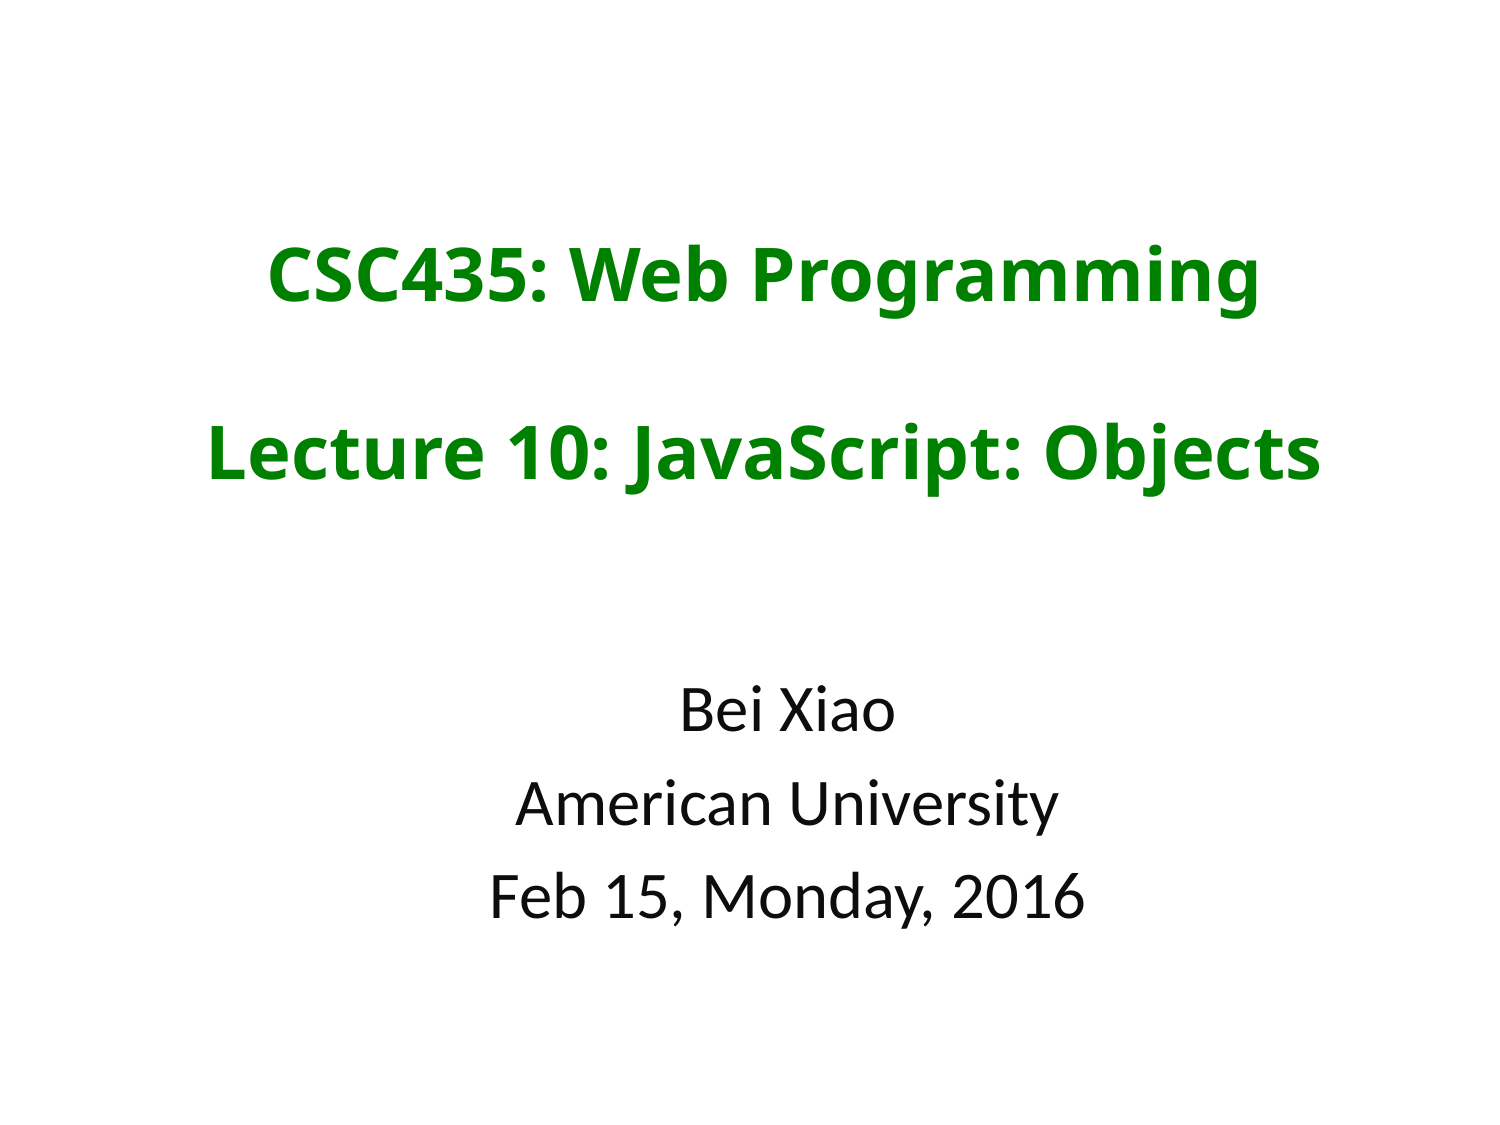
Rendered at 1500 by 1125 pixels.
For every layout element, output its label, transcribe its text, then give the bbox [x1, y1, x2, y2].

title CSC435: Web Programming Lecture 10: JavaScript: Objects [93, 218, 1437, 505]
subtitle Bei Xiao American University Feb 15, Monday, 2016 [263, 657, 1314, 945]
